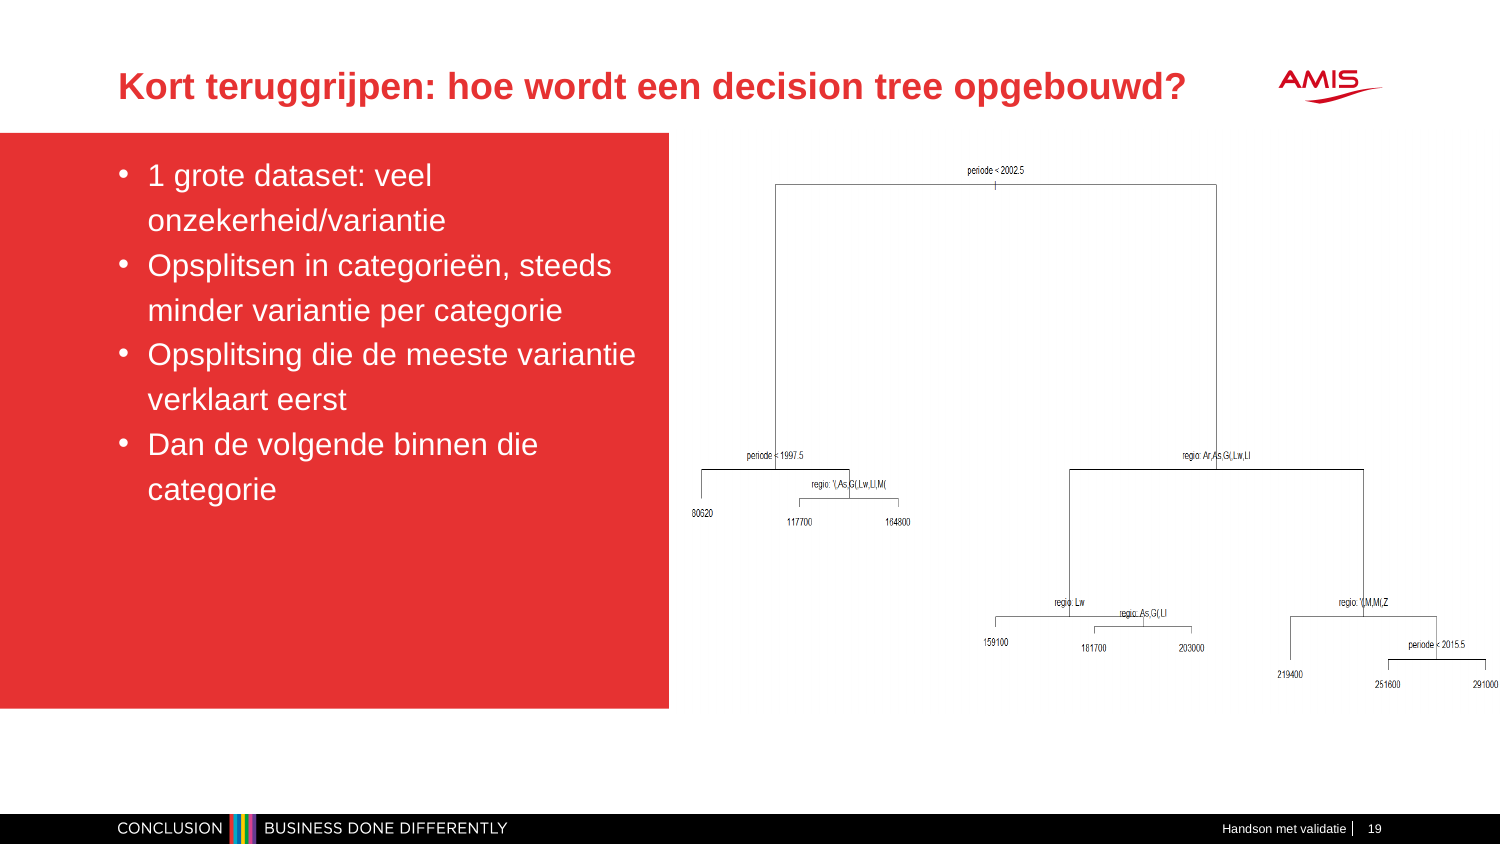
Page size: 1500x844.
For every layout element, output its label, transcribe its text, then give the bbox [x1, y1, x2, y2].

picture [1205, 59, 1388, 106]
title Kort teruggrijpen: hoe wordt een decision tree opgebouwd? [118, 47, 1205, 130]
picture [669, 129, 1500, 714]
picture [0, 814, 236, 844]
list 1 grote dataset: veel onzekerheid/variantie Opsplitsen in categorieën, steeds minder variantie per categorie Opsplitsing die de meeste variantie verklaart eerst Dan de volgende binnen die categorie [118, 147, 669, 706]
slide_number 19 [1358, 820, 1382, 839]
picture [239, 814, 1500, 844]
footer Handson met validatie [814, 820, 1347, 839]
